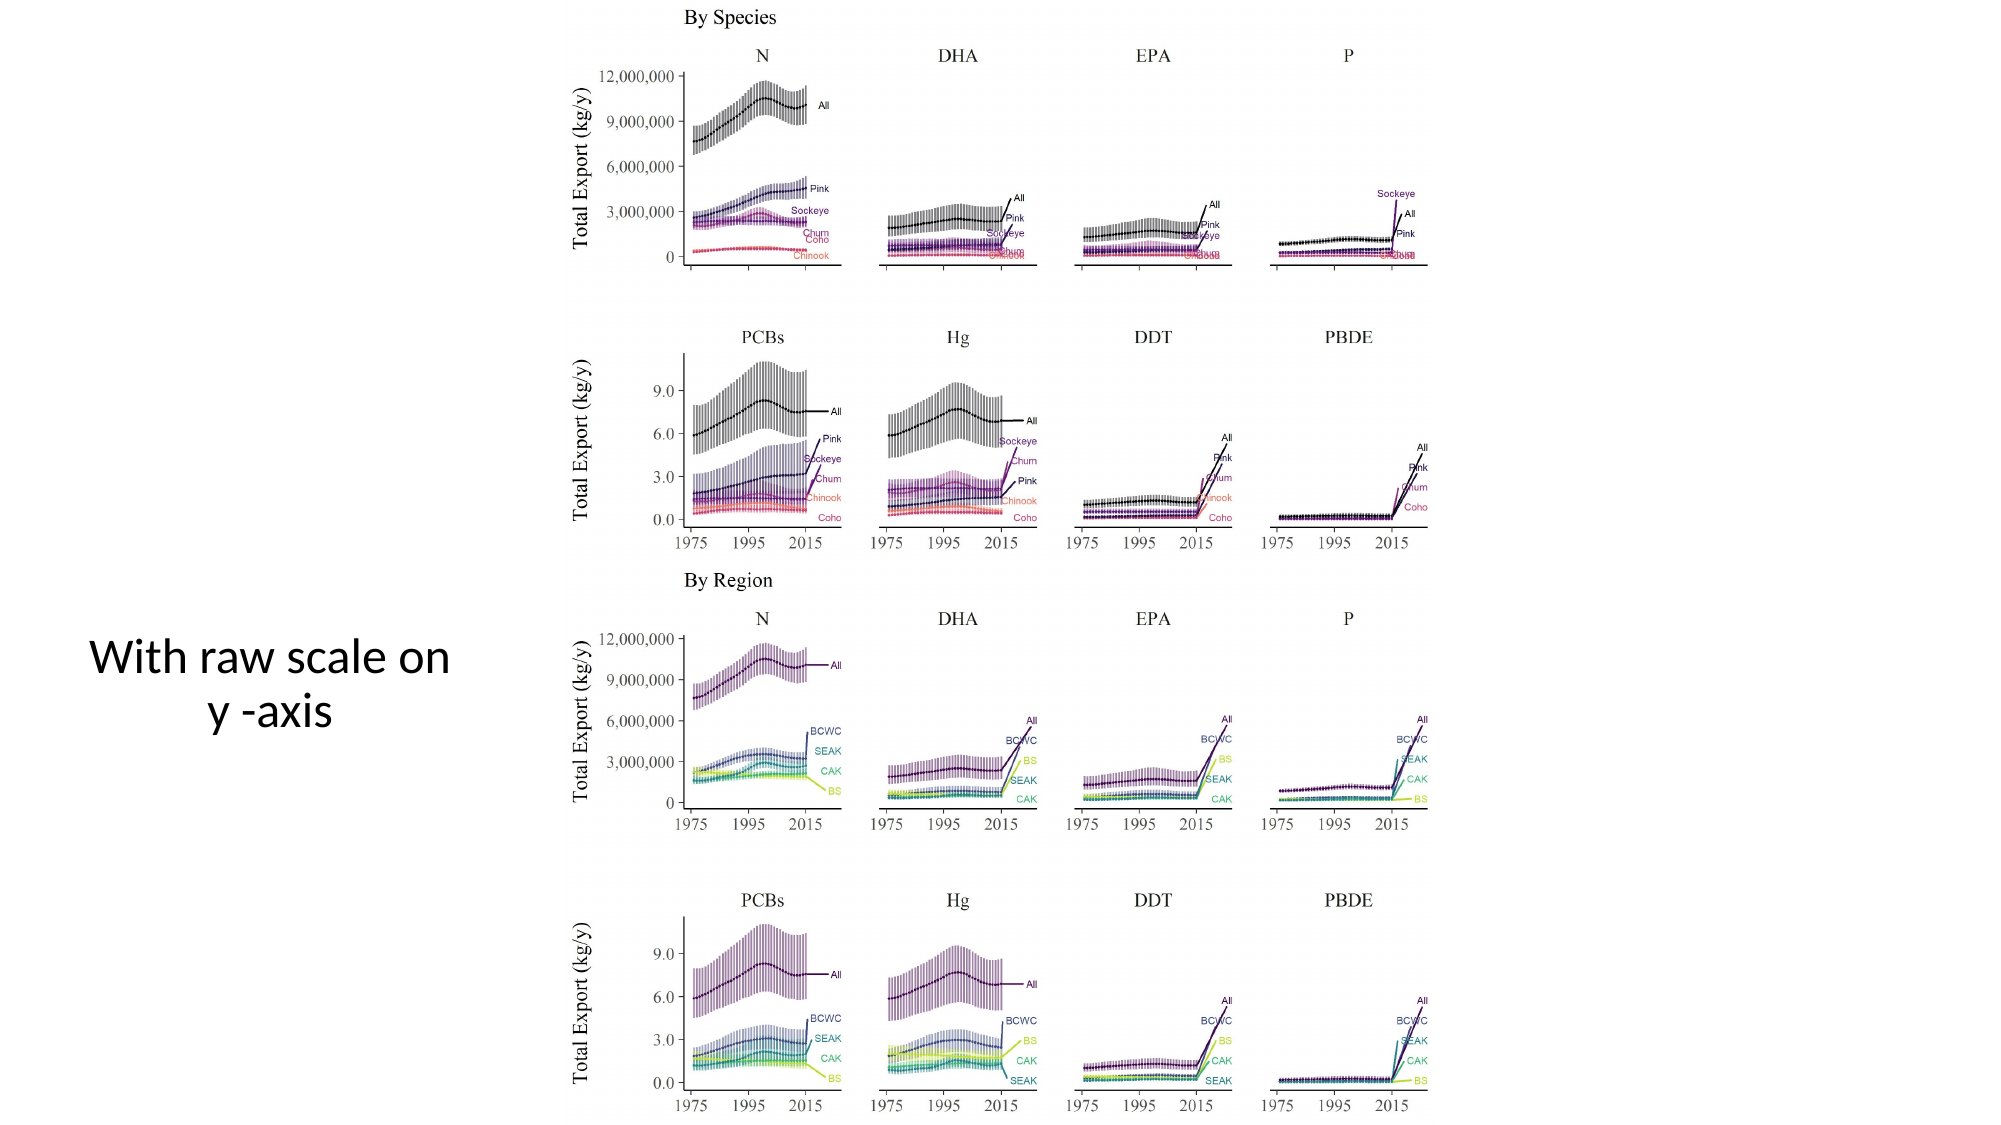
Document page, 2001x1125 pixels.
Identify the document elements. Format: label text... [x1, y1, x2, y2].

picture [562, 0, 1438, 1125]
subtitle With raw scale on y -axis [60, 622, 480, 894]
